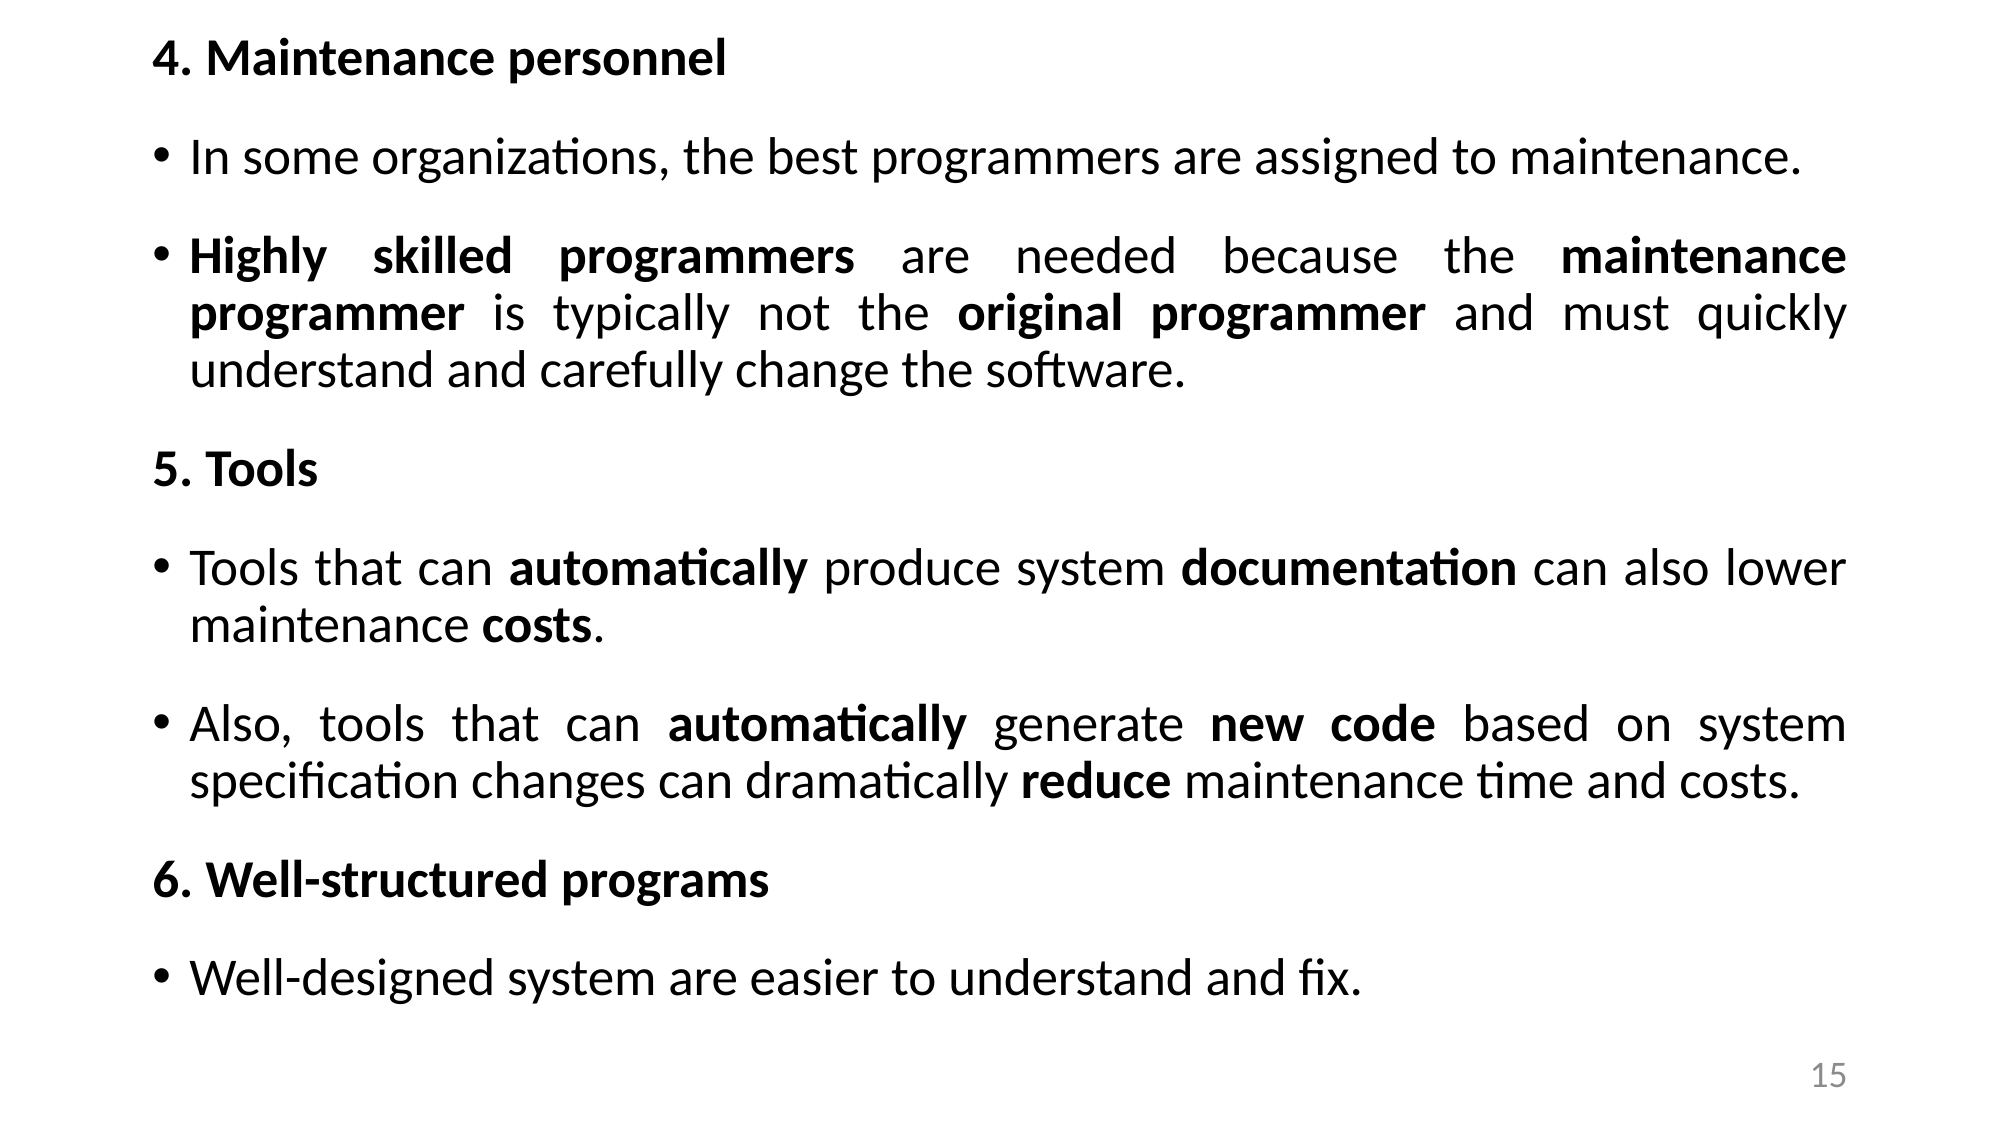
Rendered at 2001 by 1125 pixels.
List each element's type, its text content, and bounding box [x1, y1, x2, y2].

slide_number 15 [1412, 1042, 1863, 1103]
list 4. Maintenance personnel In some organizations, the best programmers are assigned to maintenance. Highly skilled programmers are needed because the maintenance programmer is typically not the original programmer and must quickly understand and carefully change the software. 5. Tools Tools that can automatically produce system documentation can also lower maintenance costs. Also, tools that can automatically generate new code based on system specification changes can dramatically reduce maintenance time and costs. 6. Well-structured programs Well-designed system are easier to understand and fix. [137, 22, 1863, 1103]
